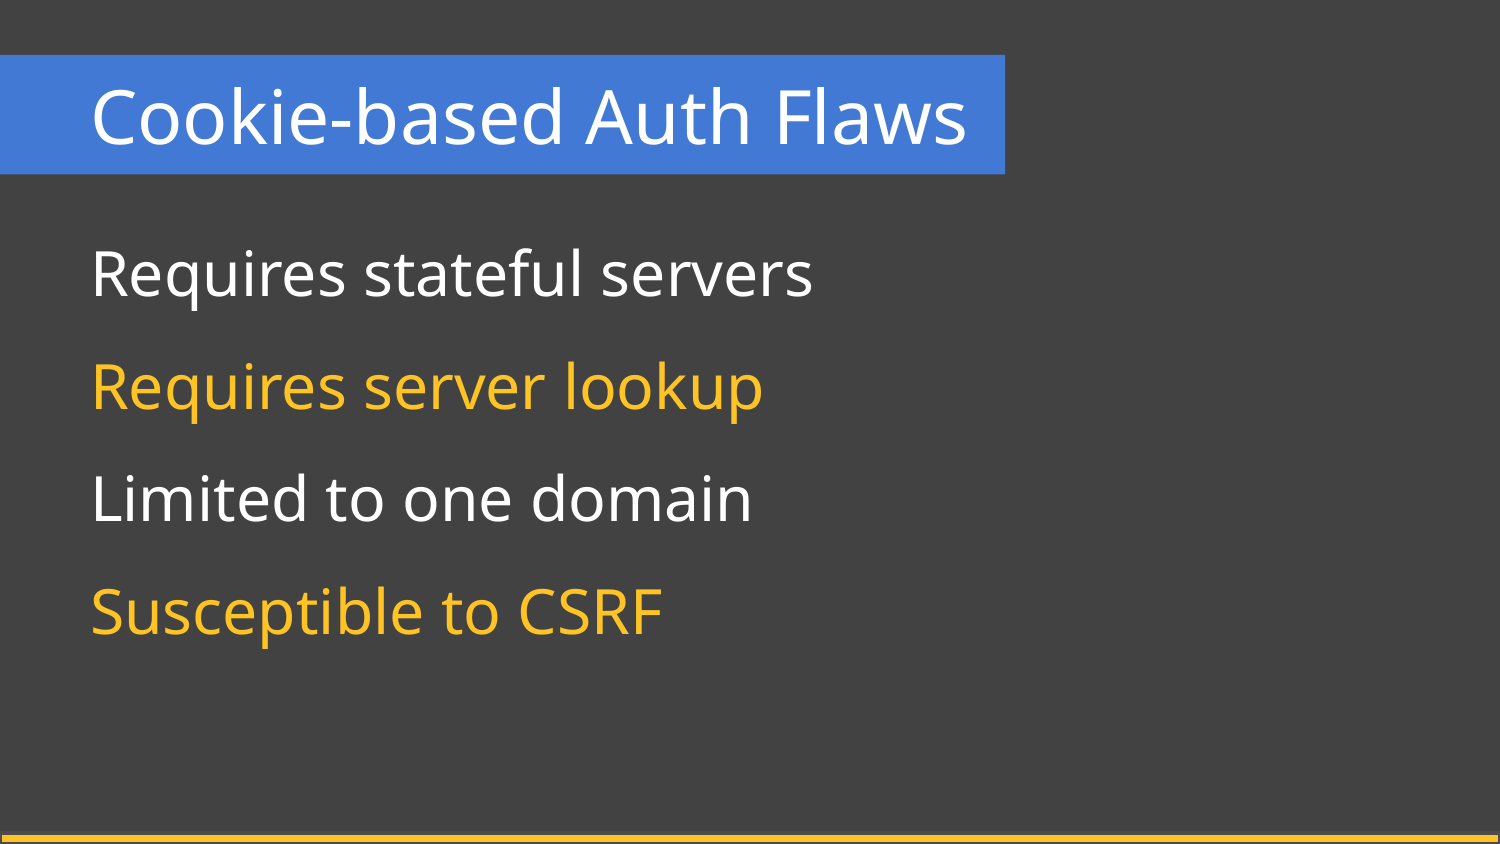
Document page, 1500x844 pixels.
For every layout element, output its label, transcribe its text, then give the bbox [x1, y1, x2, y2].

text_box [0, 54, 75, 175]
list Requires stateful servers Requires server lookup Limited to one domain Susceptible to CSRF [75, 182, 1425, 809]
title Cookie-based Auth Flaws [75, 33, 1425, 175]
